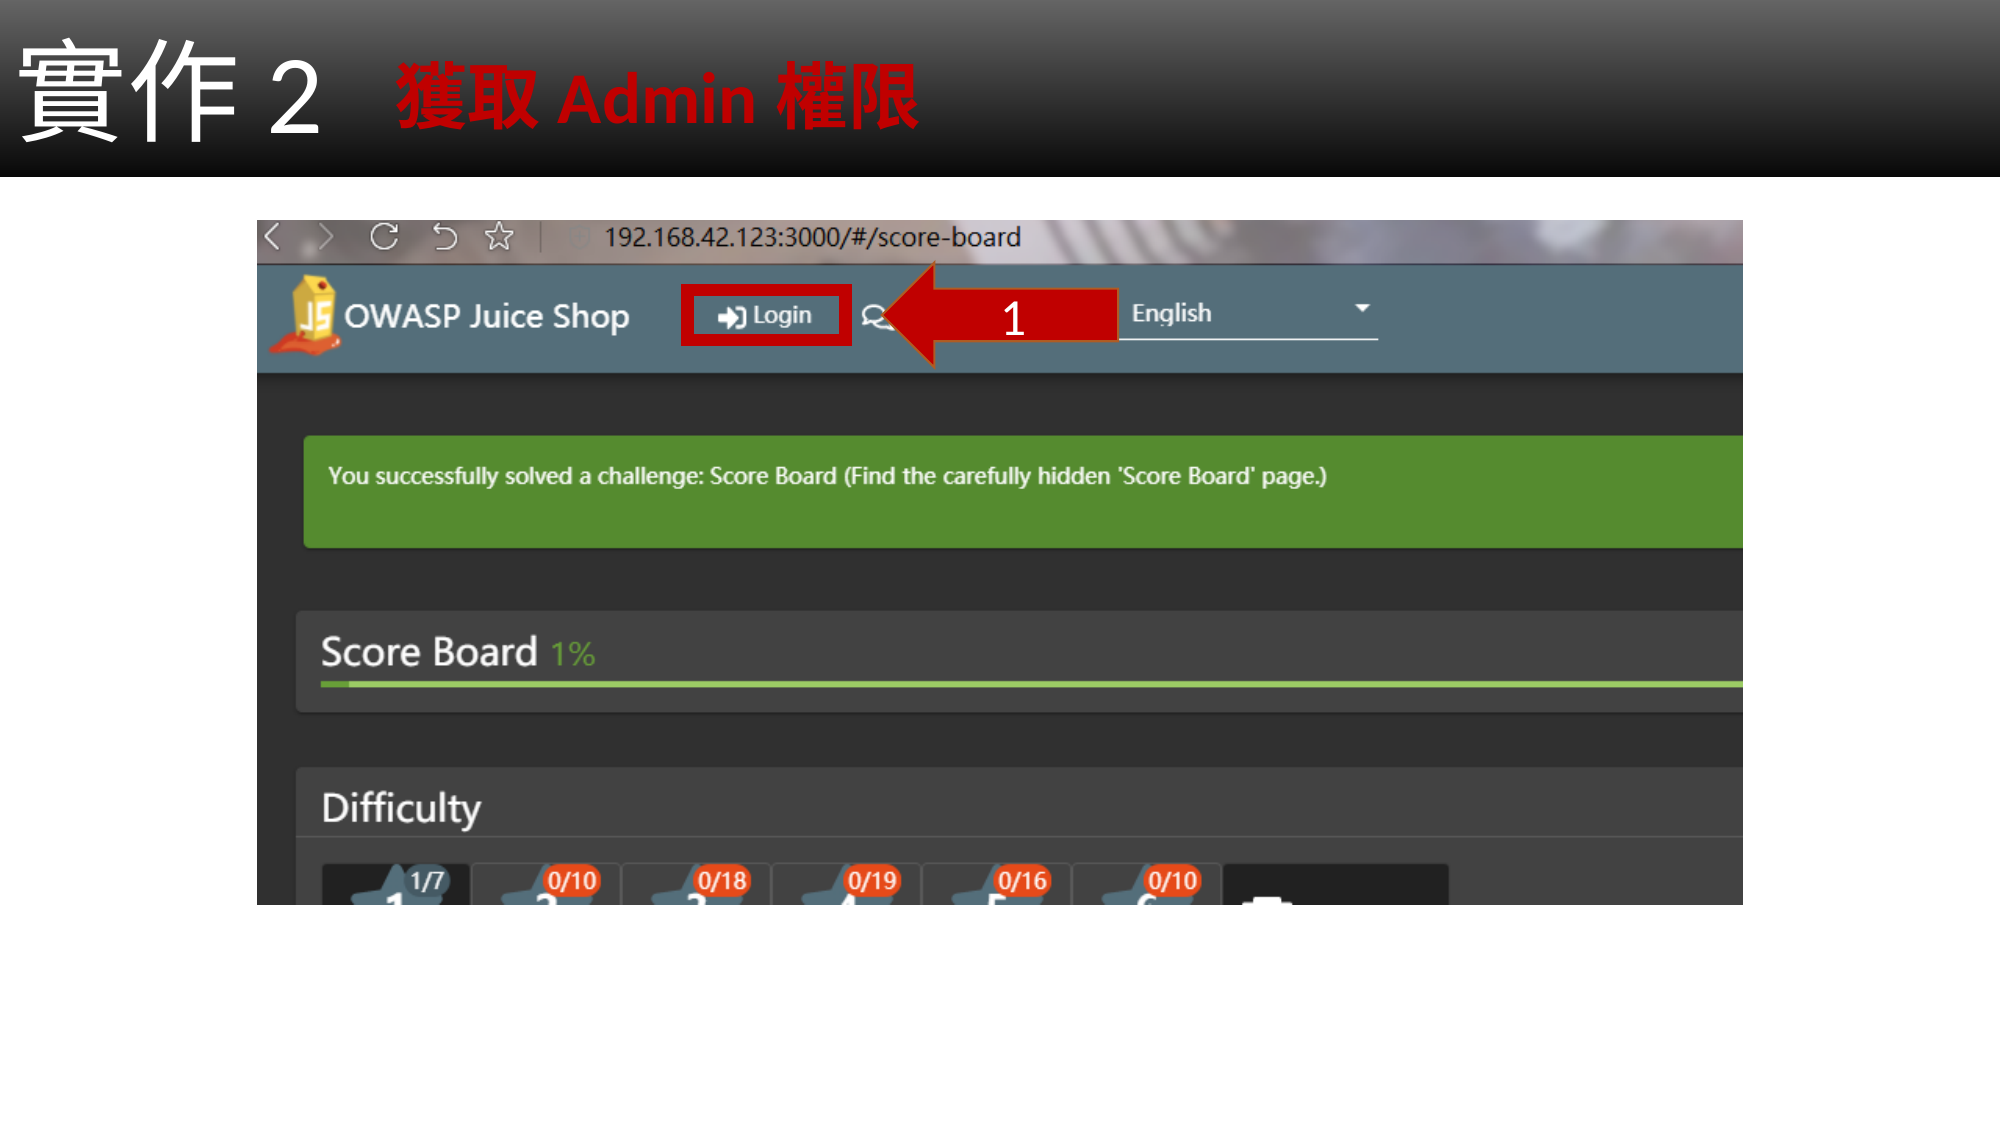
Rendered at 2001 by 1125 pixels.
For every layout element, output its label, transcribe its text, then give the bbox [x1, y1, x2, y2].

text_box 實作2 [0, 0, 2000, 177]
picture [257, 220, 1743, 905]
text_box 獲取Admin權限 [379, 42, 1964, 145]
